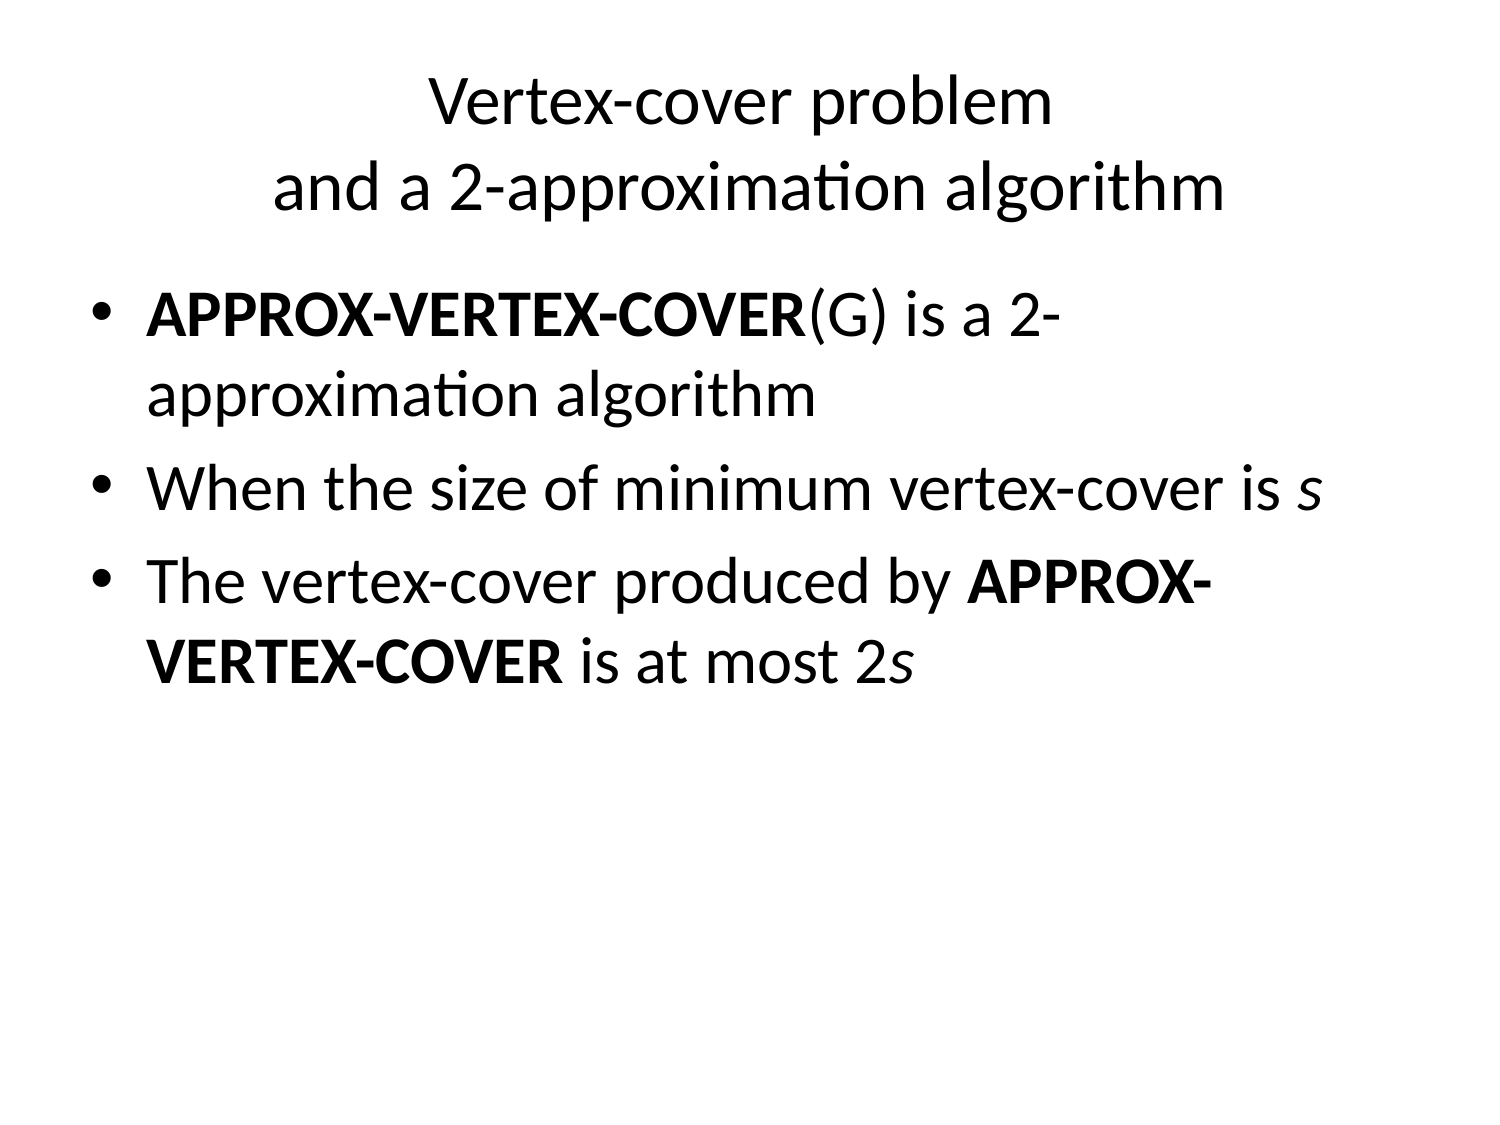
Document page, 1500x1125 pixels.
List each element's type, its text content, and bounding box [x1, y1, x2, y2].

title Vertex-cover problem and a 2-approximation algorithm [75, 45, 1425, 233]
list APPROX-VERTEX-COVER(G) is a 2-approximation algorithm When the size of minimum vertex-cover is s The vertex-cover produced by APPROX-VERTEX-COVER is at most 2s [75, 262, 1425, 1005]
